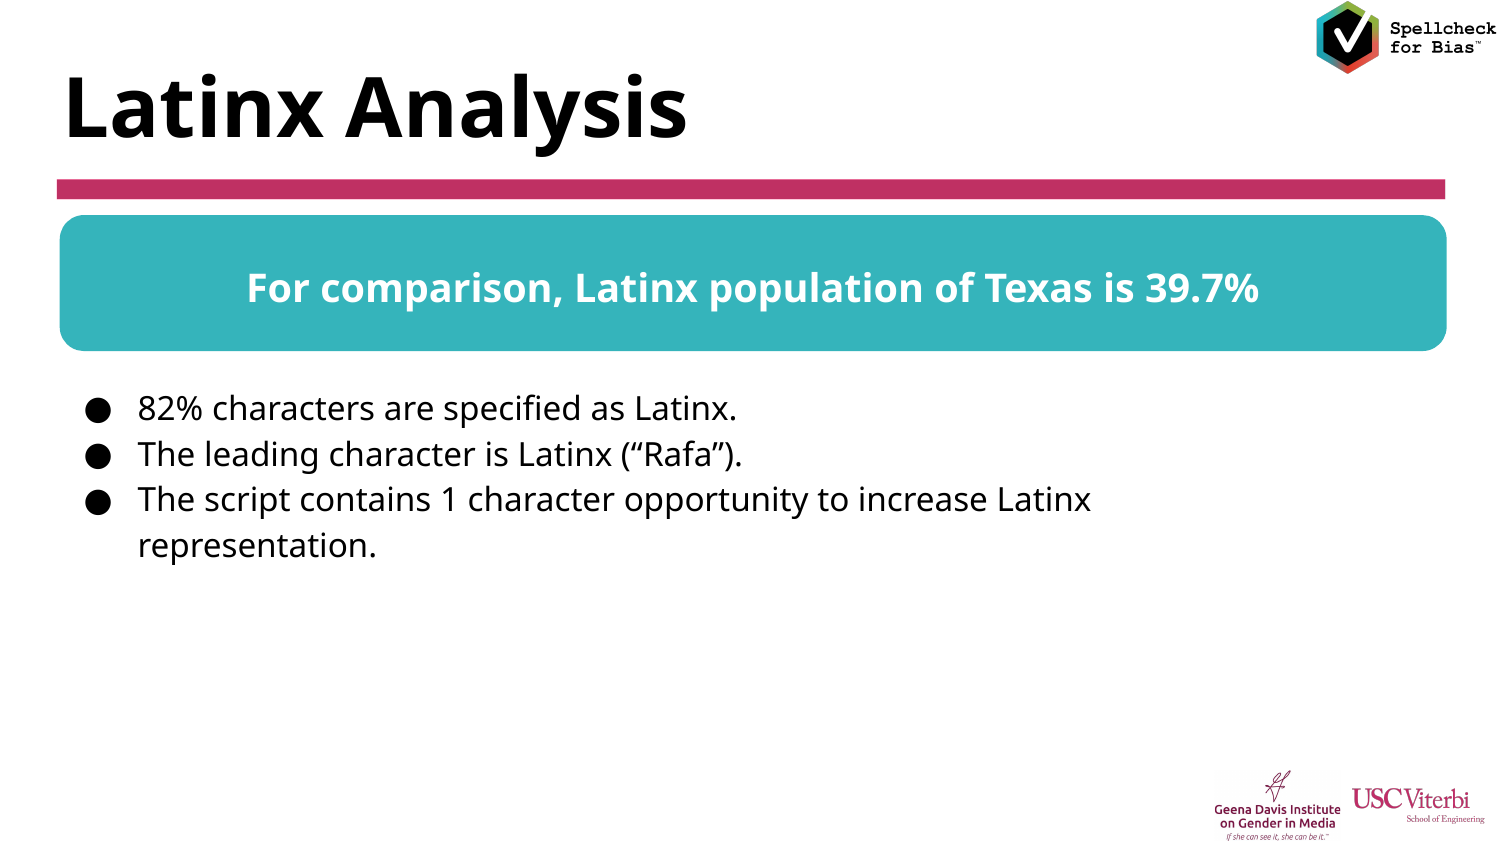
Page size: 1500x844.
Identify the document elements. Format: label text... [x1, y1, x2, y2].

text_box 82% characters are specified as Latinx. The leading character is Latinx (“Rafa”). The script contains 1 character opportunity to increase Latinx representation. [47, 365, 1348, 580]
picture [0, 0, 1500, 844]
text_box For comparison, Latinx population of Texas is 39.7% [62, 217, 1445, 349]
text_box Latinx Analysis [47, 38, 1104, 169]
